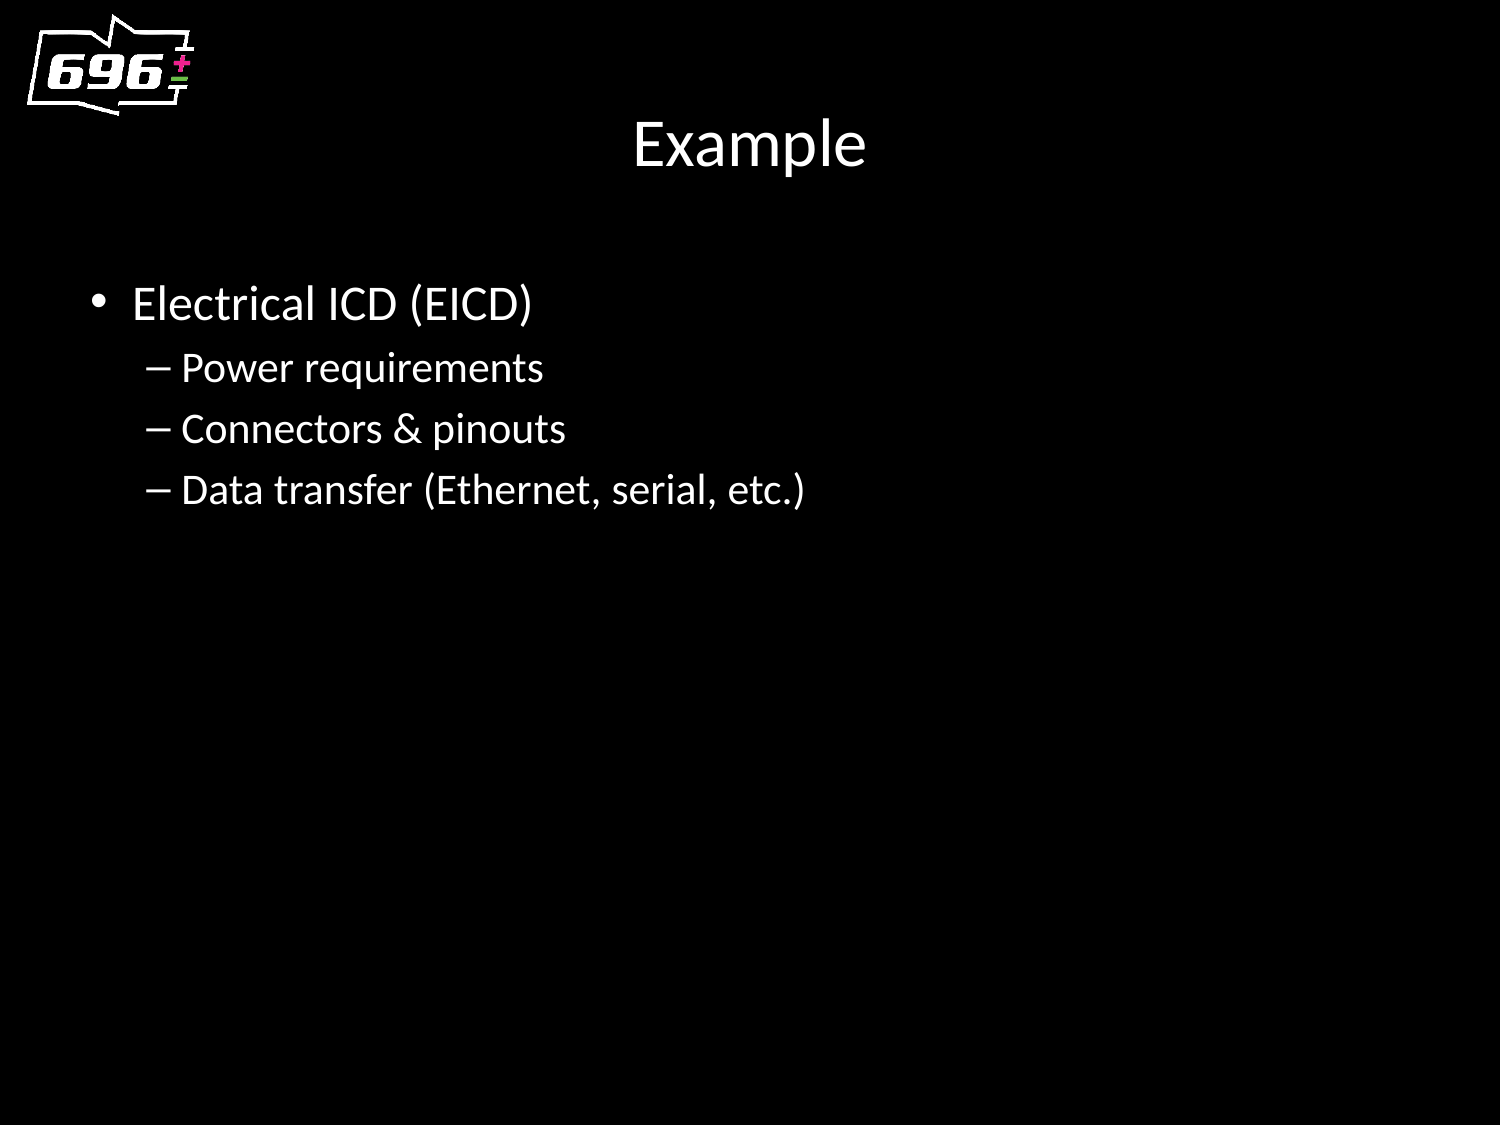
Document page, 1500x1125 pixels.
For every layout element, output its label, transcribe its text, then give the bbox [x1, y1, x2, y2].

title Example [75, 45, 1425, 233]
list Electrical ICD (EICD) Power requirements Connectors & pinouts Data transfer (Ethernet, serial, etc.) [75, 262, 1425, 1005]
picture [0, 5, 225, 132]
